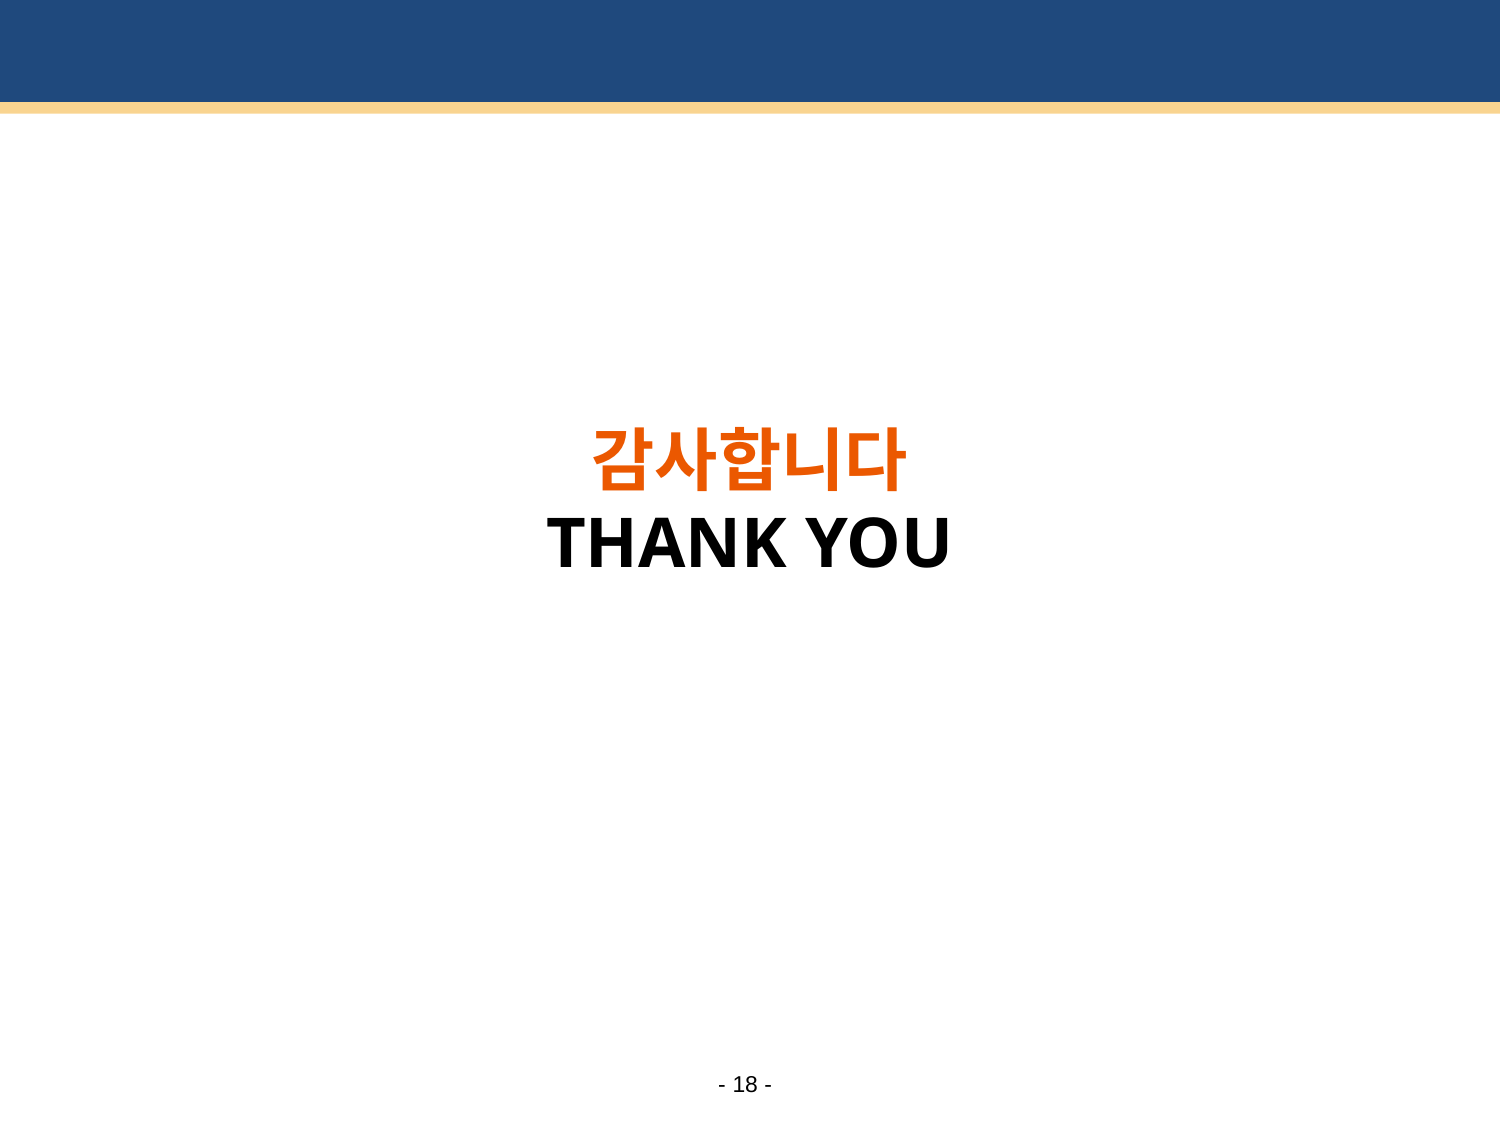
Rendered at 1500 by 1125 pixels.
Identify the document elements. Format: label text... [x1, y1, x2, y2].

text_box 감사합니다 THANK YOU [141, 408, 1359, 671]
